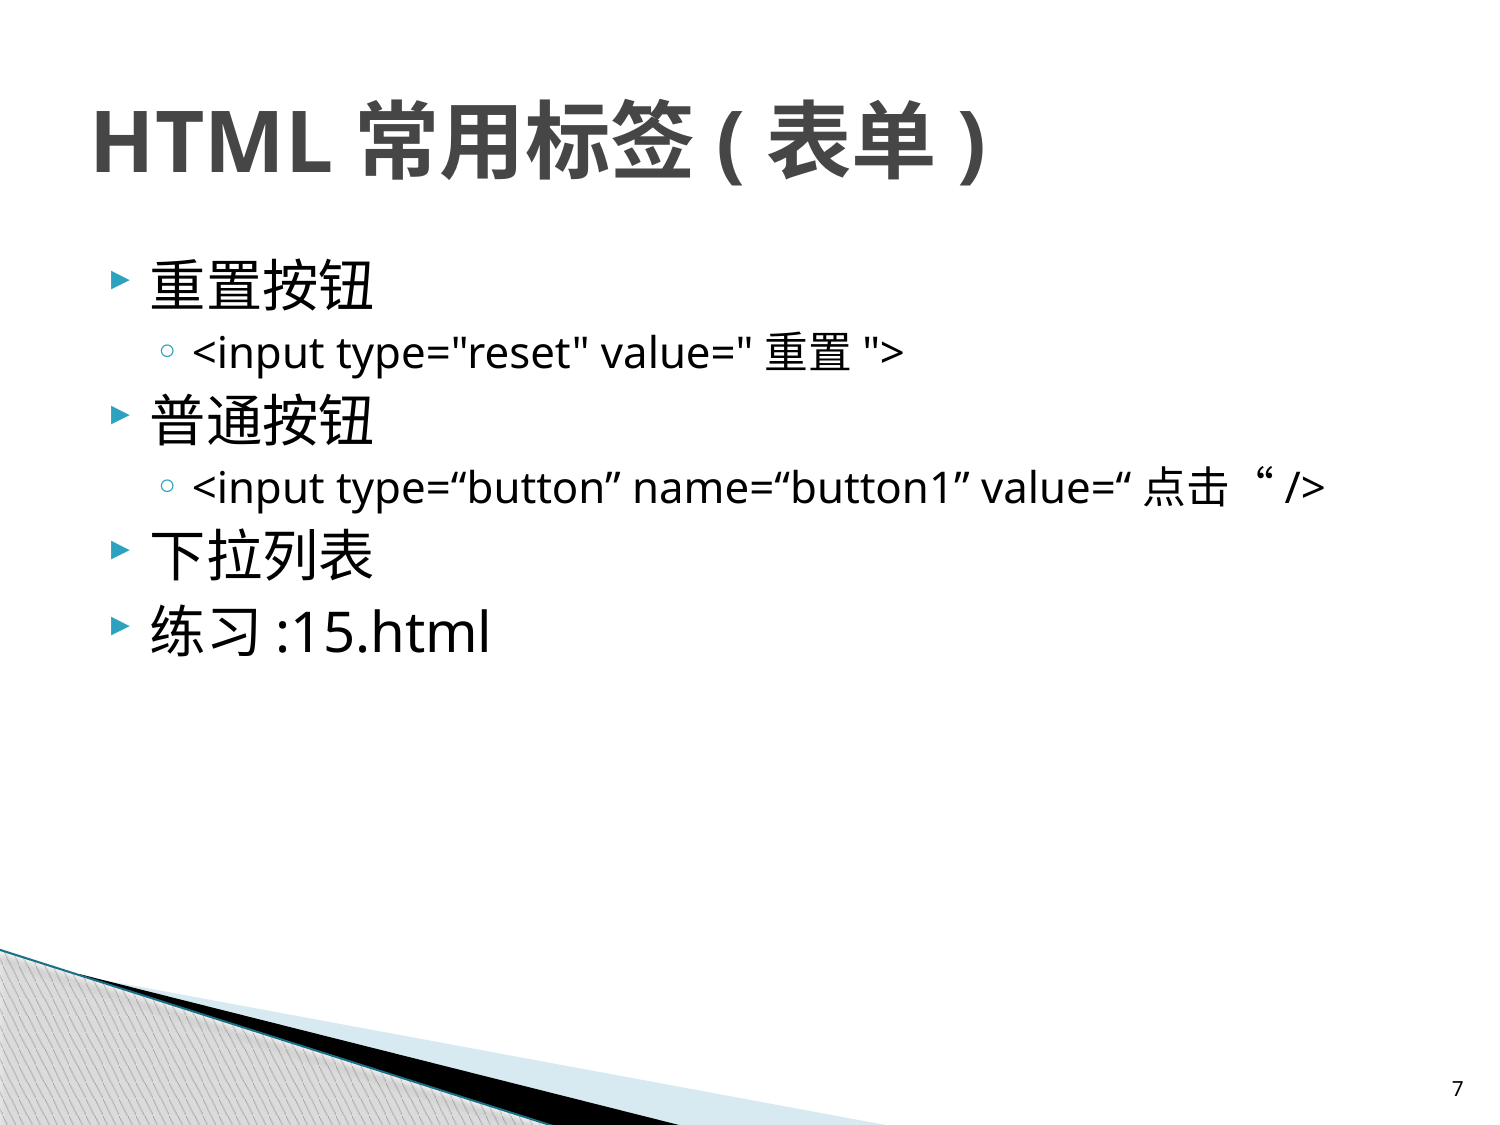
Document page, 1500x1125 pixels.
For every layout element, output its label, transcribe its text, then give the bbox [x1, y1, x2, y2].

list 重置按钮 <input type="reset" value="重置"> 普通按钮 <input type=“button” name=“button1” value=“点击“/> 下拉列表 练习:15.html [74, 242, 1426, 986]
slide_number 7 [1418, 1051, 1479, 1112]
title HTML常用标签(表单) [75, 45, 1425, 233]
